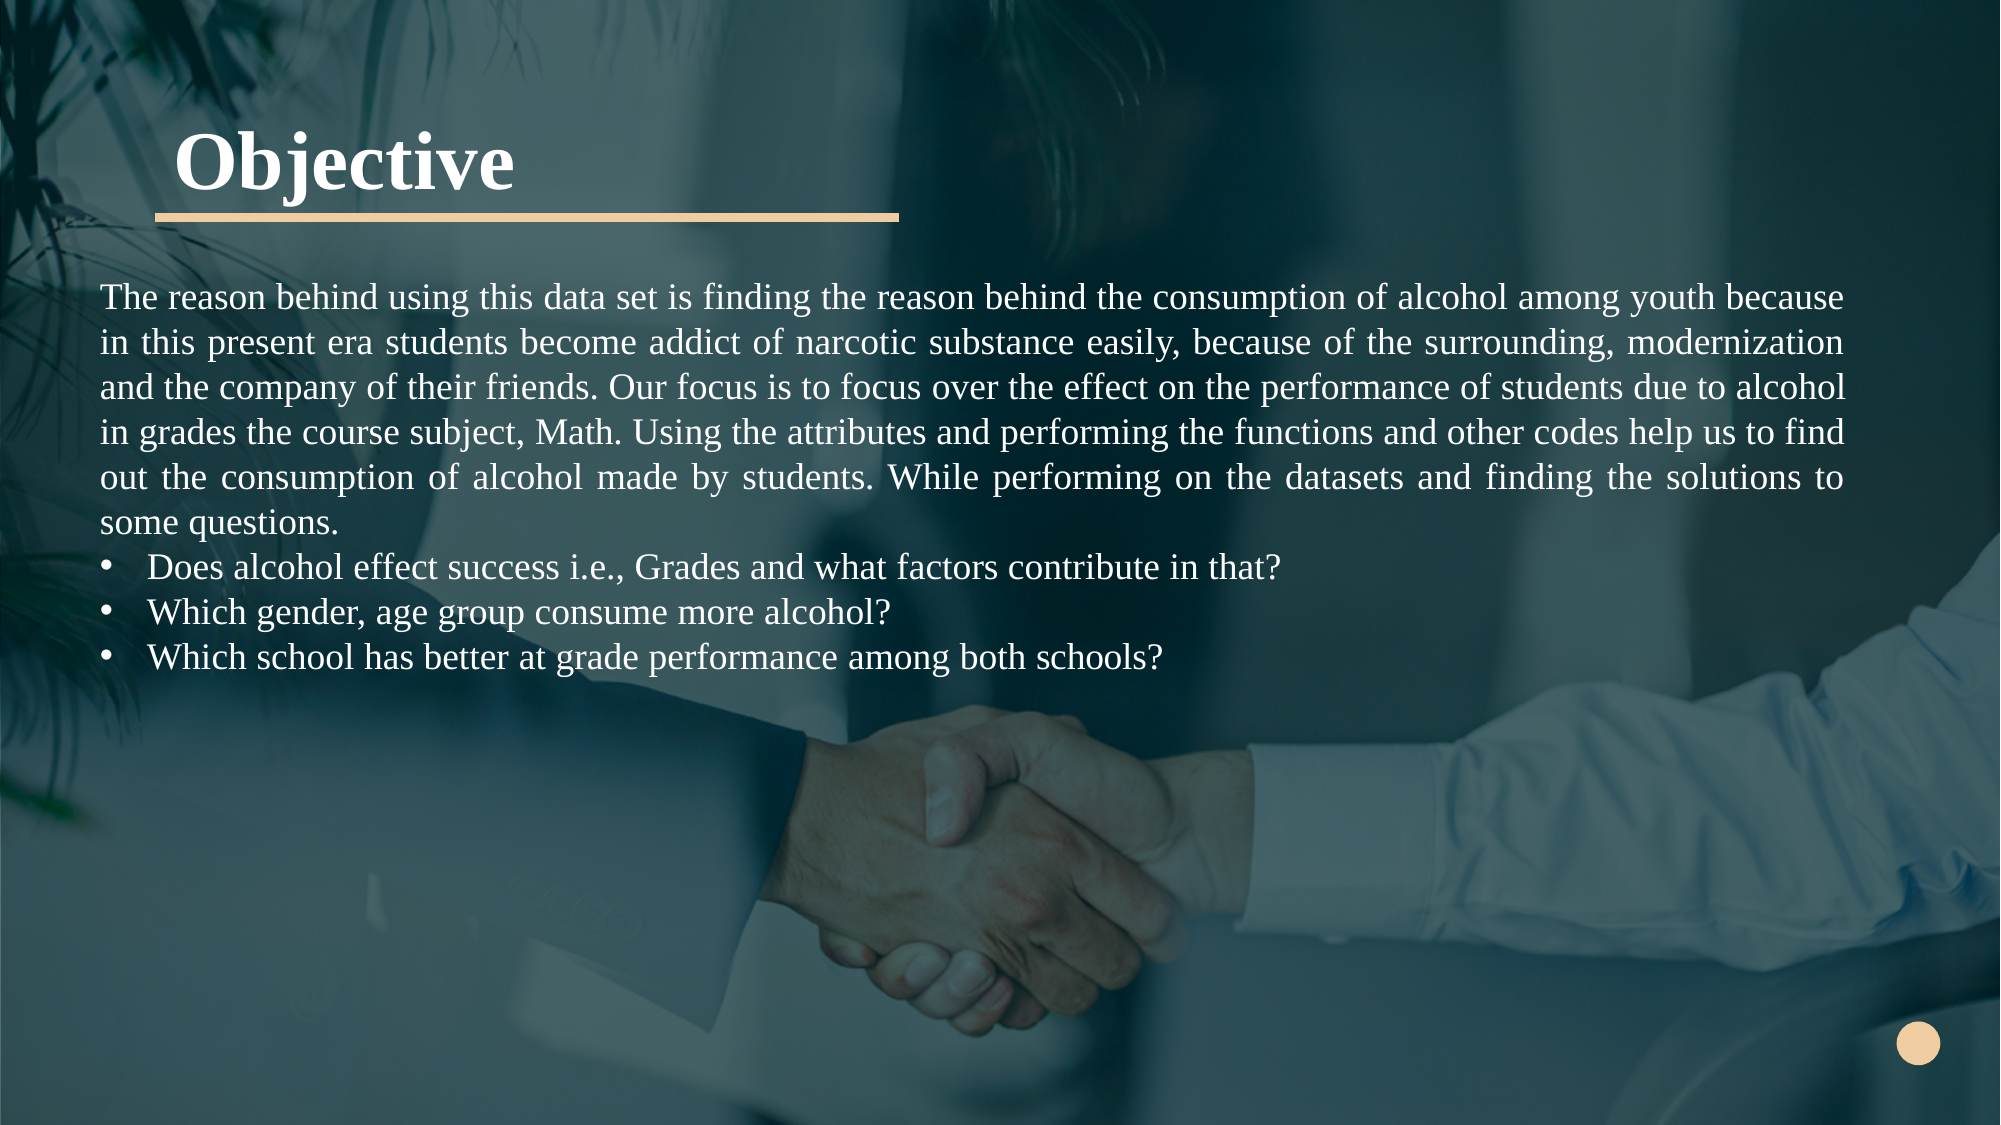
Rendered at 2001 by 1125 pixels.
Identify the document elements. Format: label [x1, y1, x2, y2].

list [0, 0, 2000, 1125]
